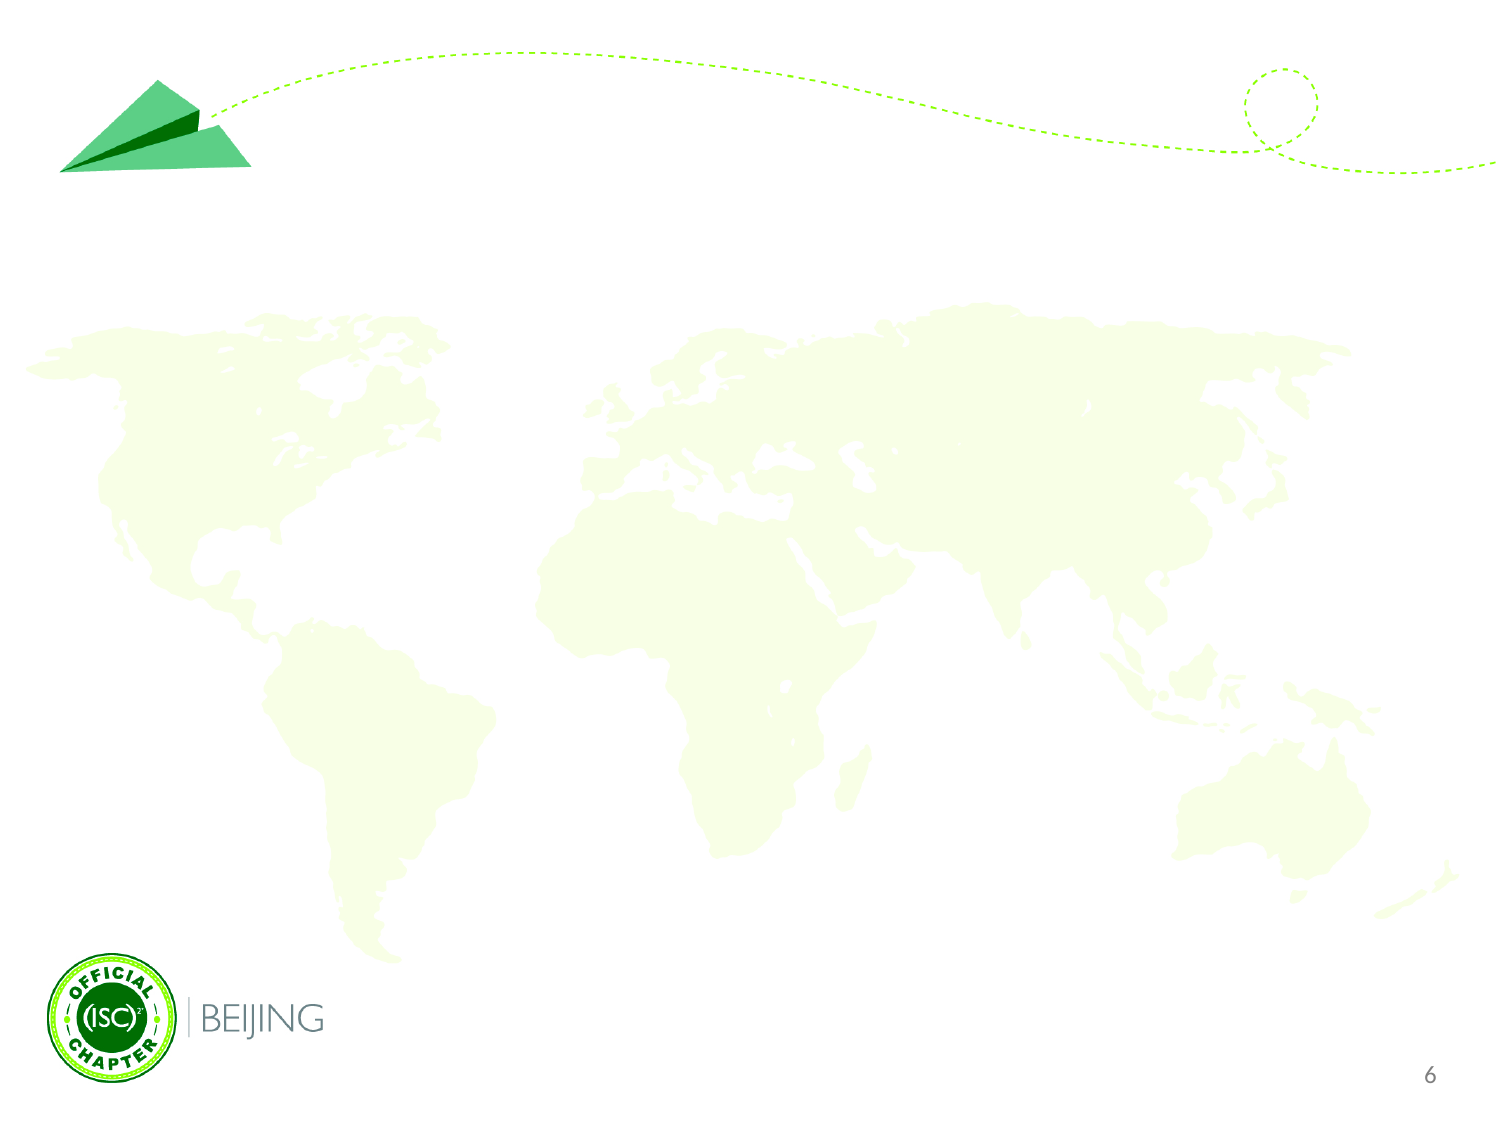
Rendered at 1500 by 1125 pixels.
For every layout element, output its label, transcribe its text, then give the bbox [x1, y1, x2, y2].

slide_number 7 [1101, 1044, 1452, 1104]
picture [3, 0, 1496, 1125]
